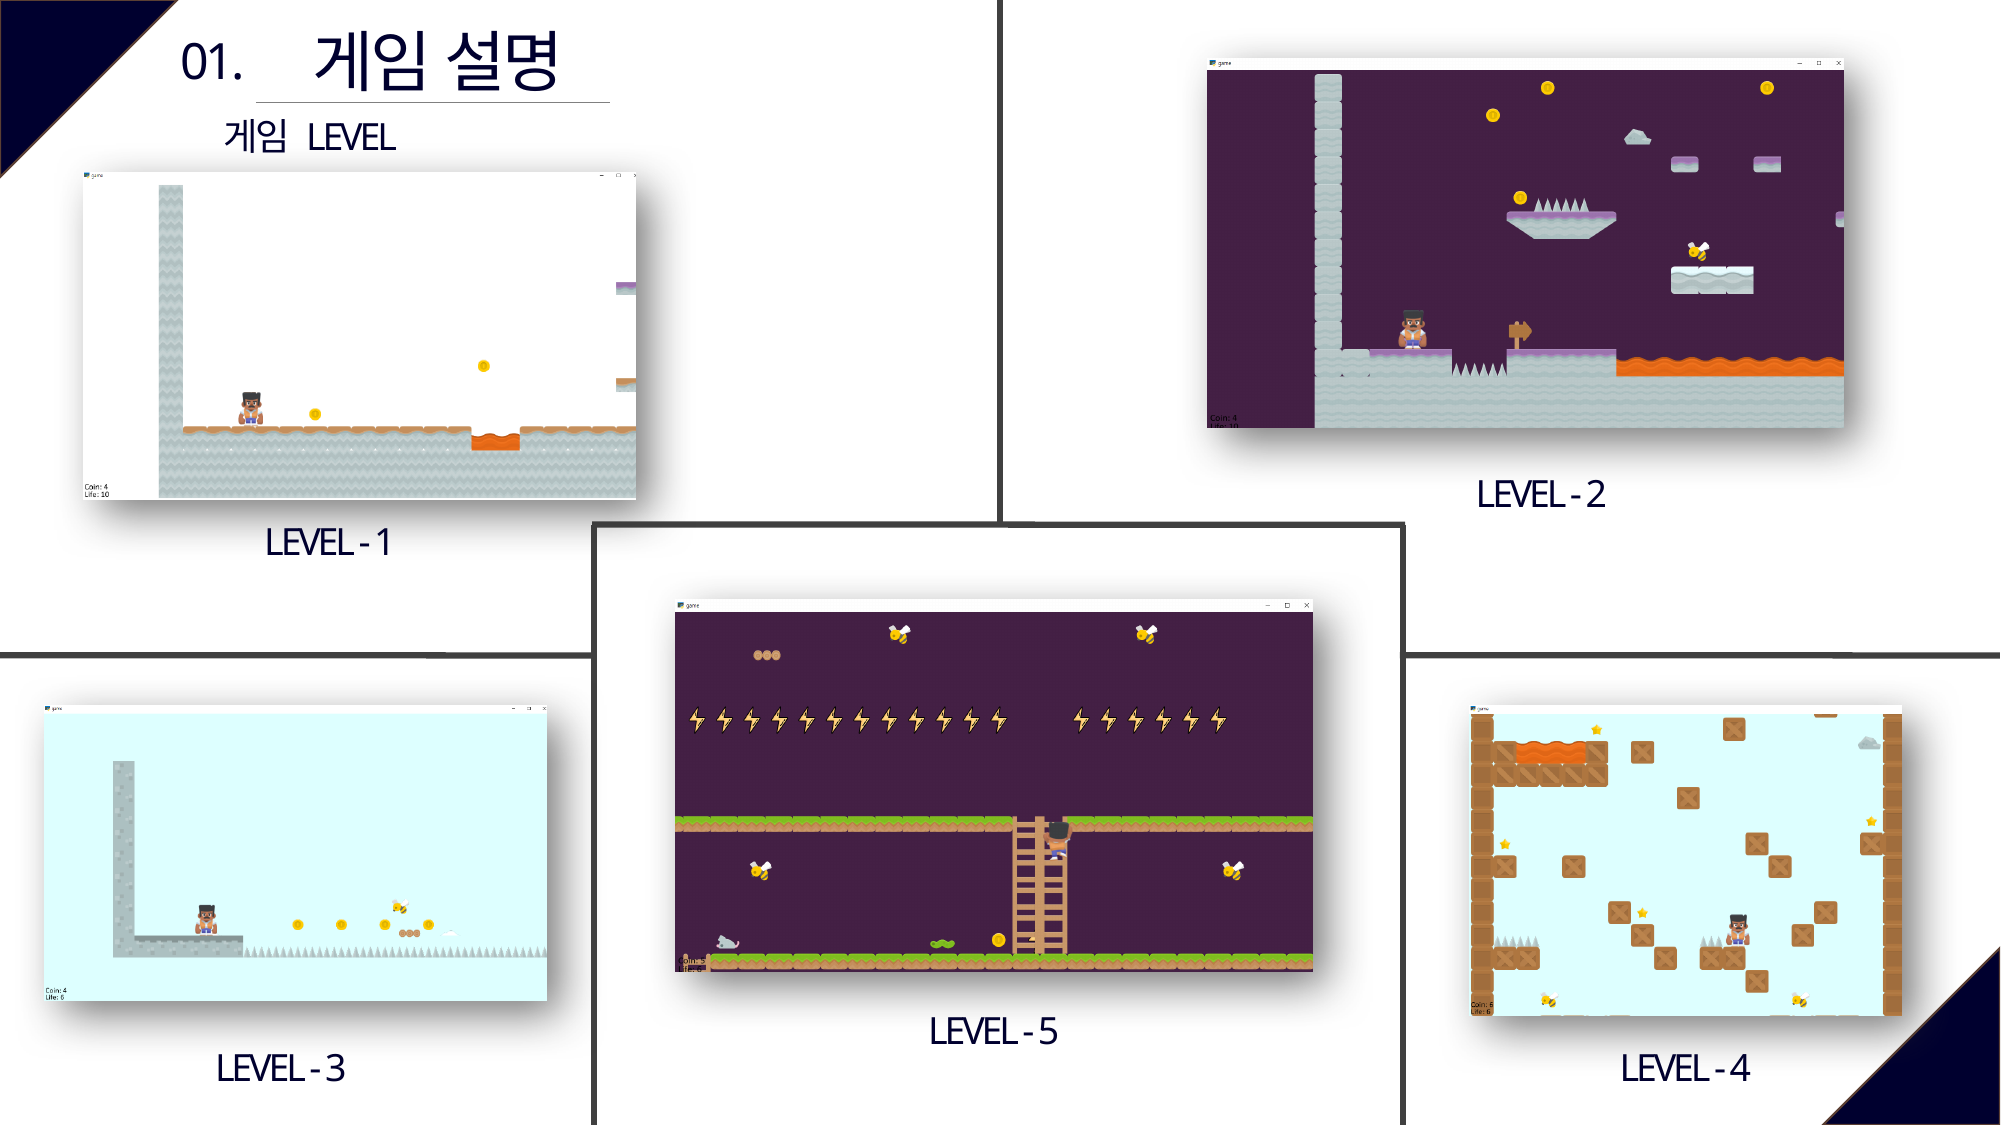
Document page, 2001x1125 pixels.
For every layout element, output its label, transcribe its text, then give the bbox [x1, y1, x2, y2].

picture [1469, 705, 1902, 1016]
picture [1206, 58, 1844, 428]
text_box 01. [165, 22, 260, 97]
text_box LEVEL - 3 [200, 1036, 362, 1097]
picture [44, 705, 547, 1001]
text_box 게임 설명 [279, 103, 597, 107]
text_box LEVEL - 4 [1604, 1036, 1766, 1097]
text_box 게임 LEVEL [209, 105, 412, 166]
picture [675, 599, 1313, 972]
picture [83, 172, 636, 500]
text_box 게임 설명 [279, 12, 597, 102]
text_box LEVEL - 2 [1460, 462, 1622, 523]
text_box LEVEL - 5 [913, 1000, 1075, 1060]
text_box LEVEL - 1 [249, 510, 411, 571]
